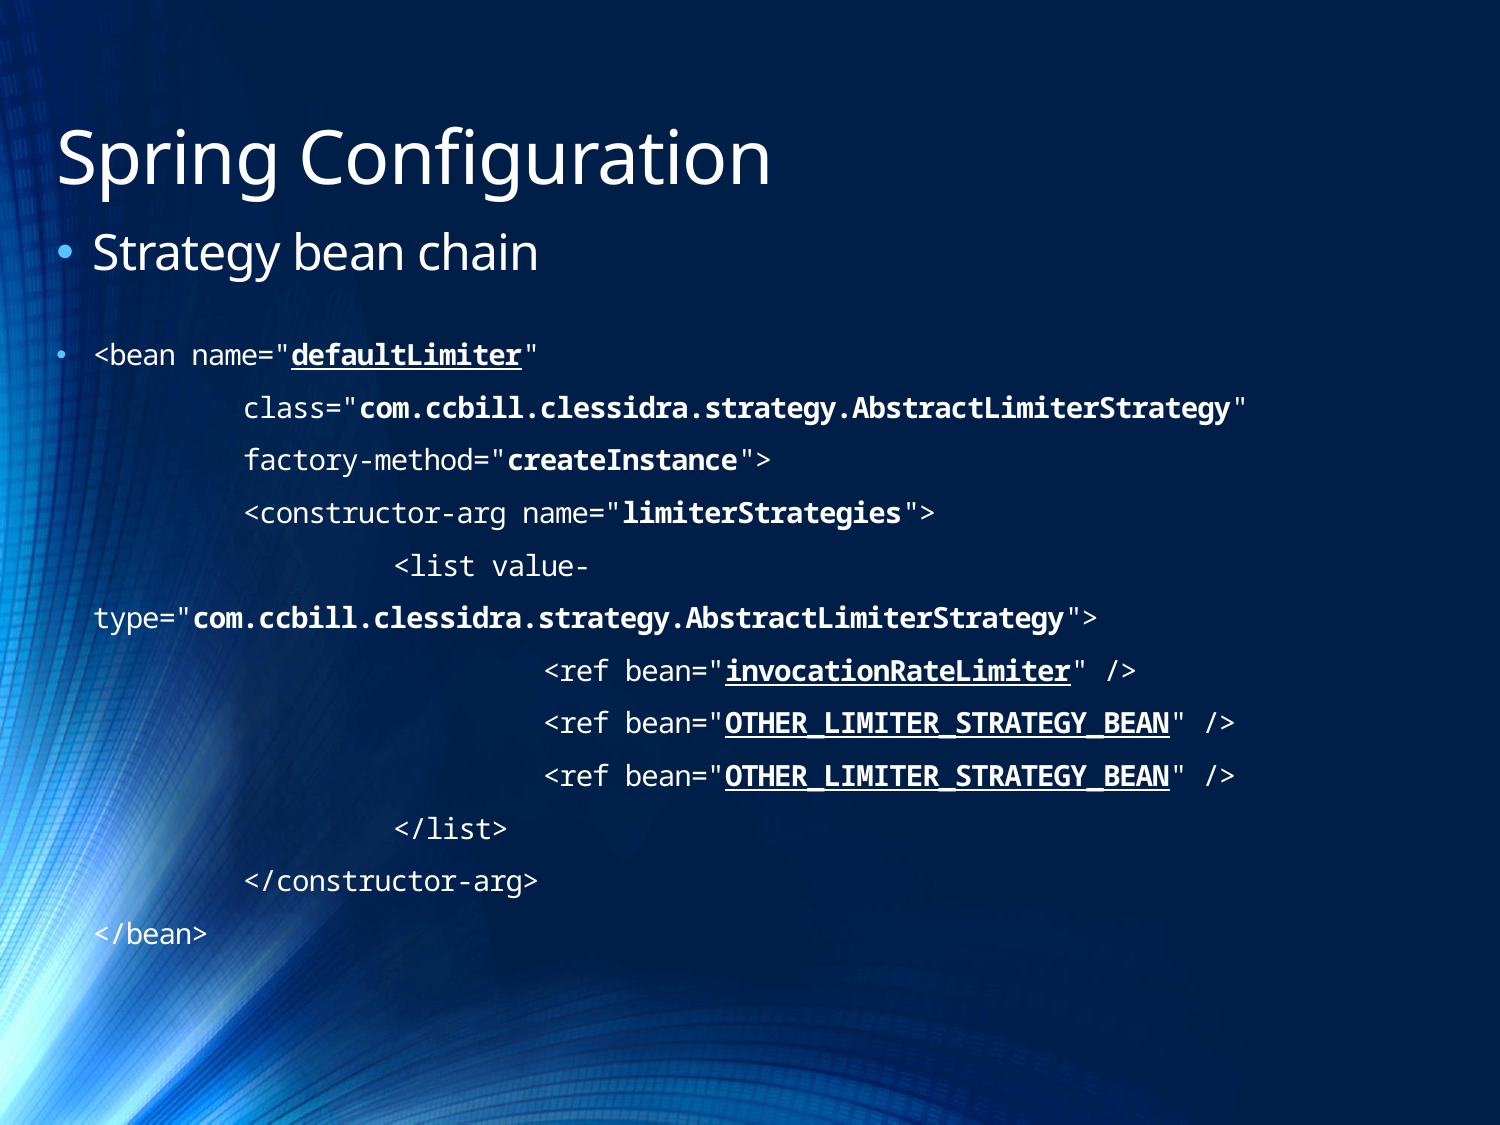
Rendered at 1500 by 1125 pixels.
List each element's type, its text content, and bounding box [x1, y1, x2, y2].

picture [0, 0, 1500, 1125]
title Spring Configuration [41, 19, 1483, 209]
list Strategy bean chain <bean name="defaultLimiter" class="com.ccbill.clessidra.strategy.AbstractLimiterStrategy" factory-method="createInstance"> <constructor-arg name="limiterStrategies"> <list value-type="com.ccbill.clessidra.strategy.AbstractLimiterStrategy"> <ref bean="invocationRateLimiter" /> <ref bean="OTHER_LIMITER_STRATEGY_BEAN" /> <ref bean="OTHER_LIMITER_STRATEGY_BEAN" /> </list> </constructor-arg> </bean> [41, 219, 1483, 1106]
